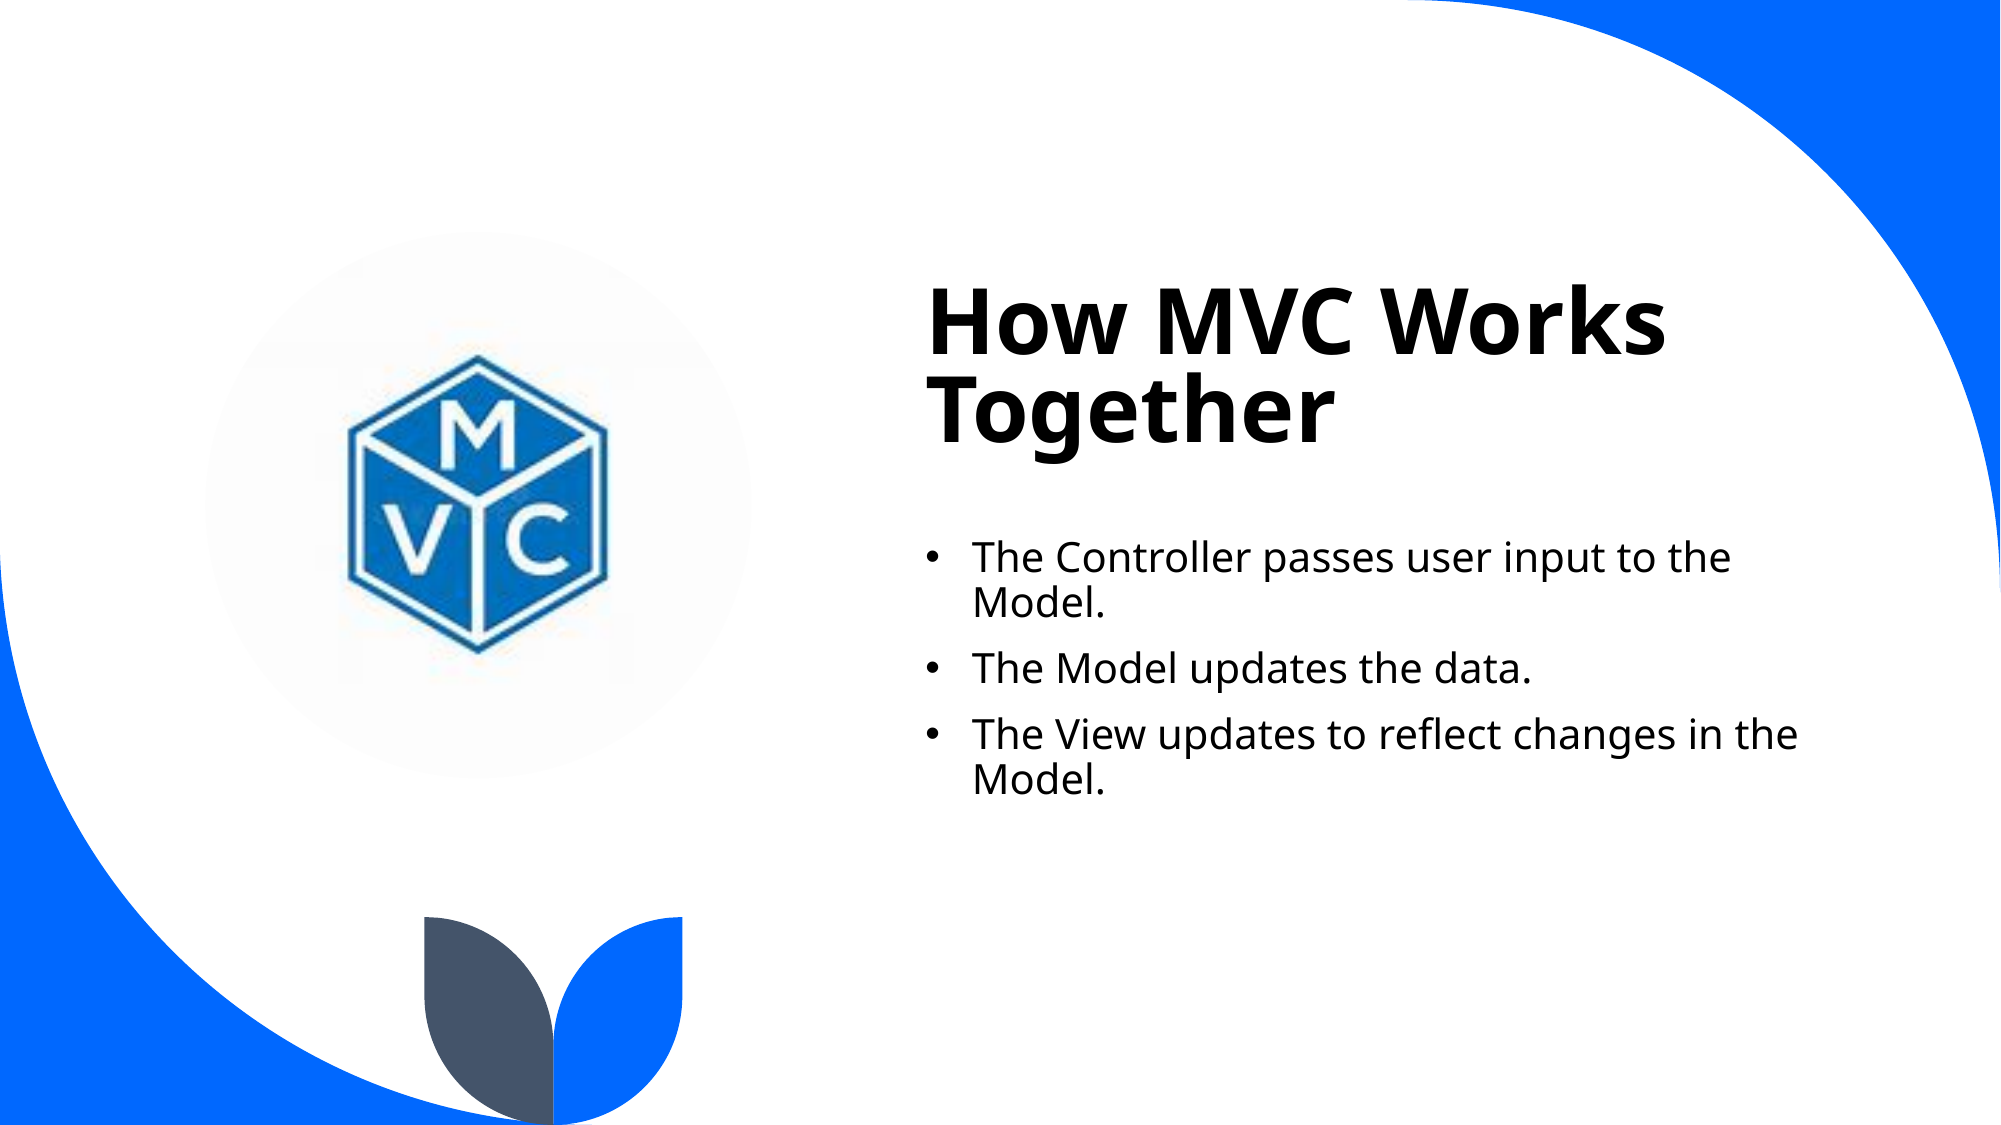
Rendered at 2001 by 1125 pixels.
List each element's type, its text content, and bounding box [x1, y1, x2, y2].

title How MVC Works Together [910, 152, 1886, 468]
list The Controller passes user input to the Model. The Model updates the data. The View updates to reflect changes in the Model. [910, 528, 1886, 839]
picture [205, 232, 752, 779]
